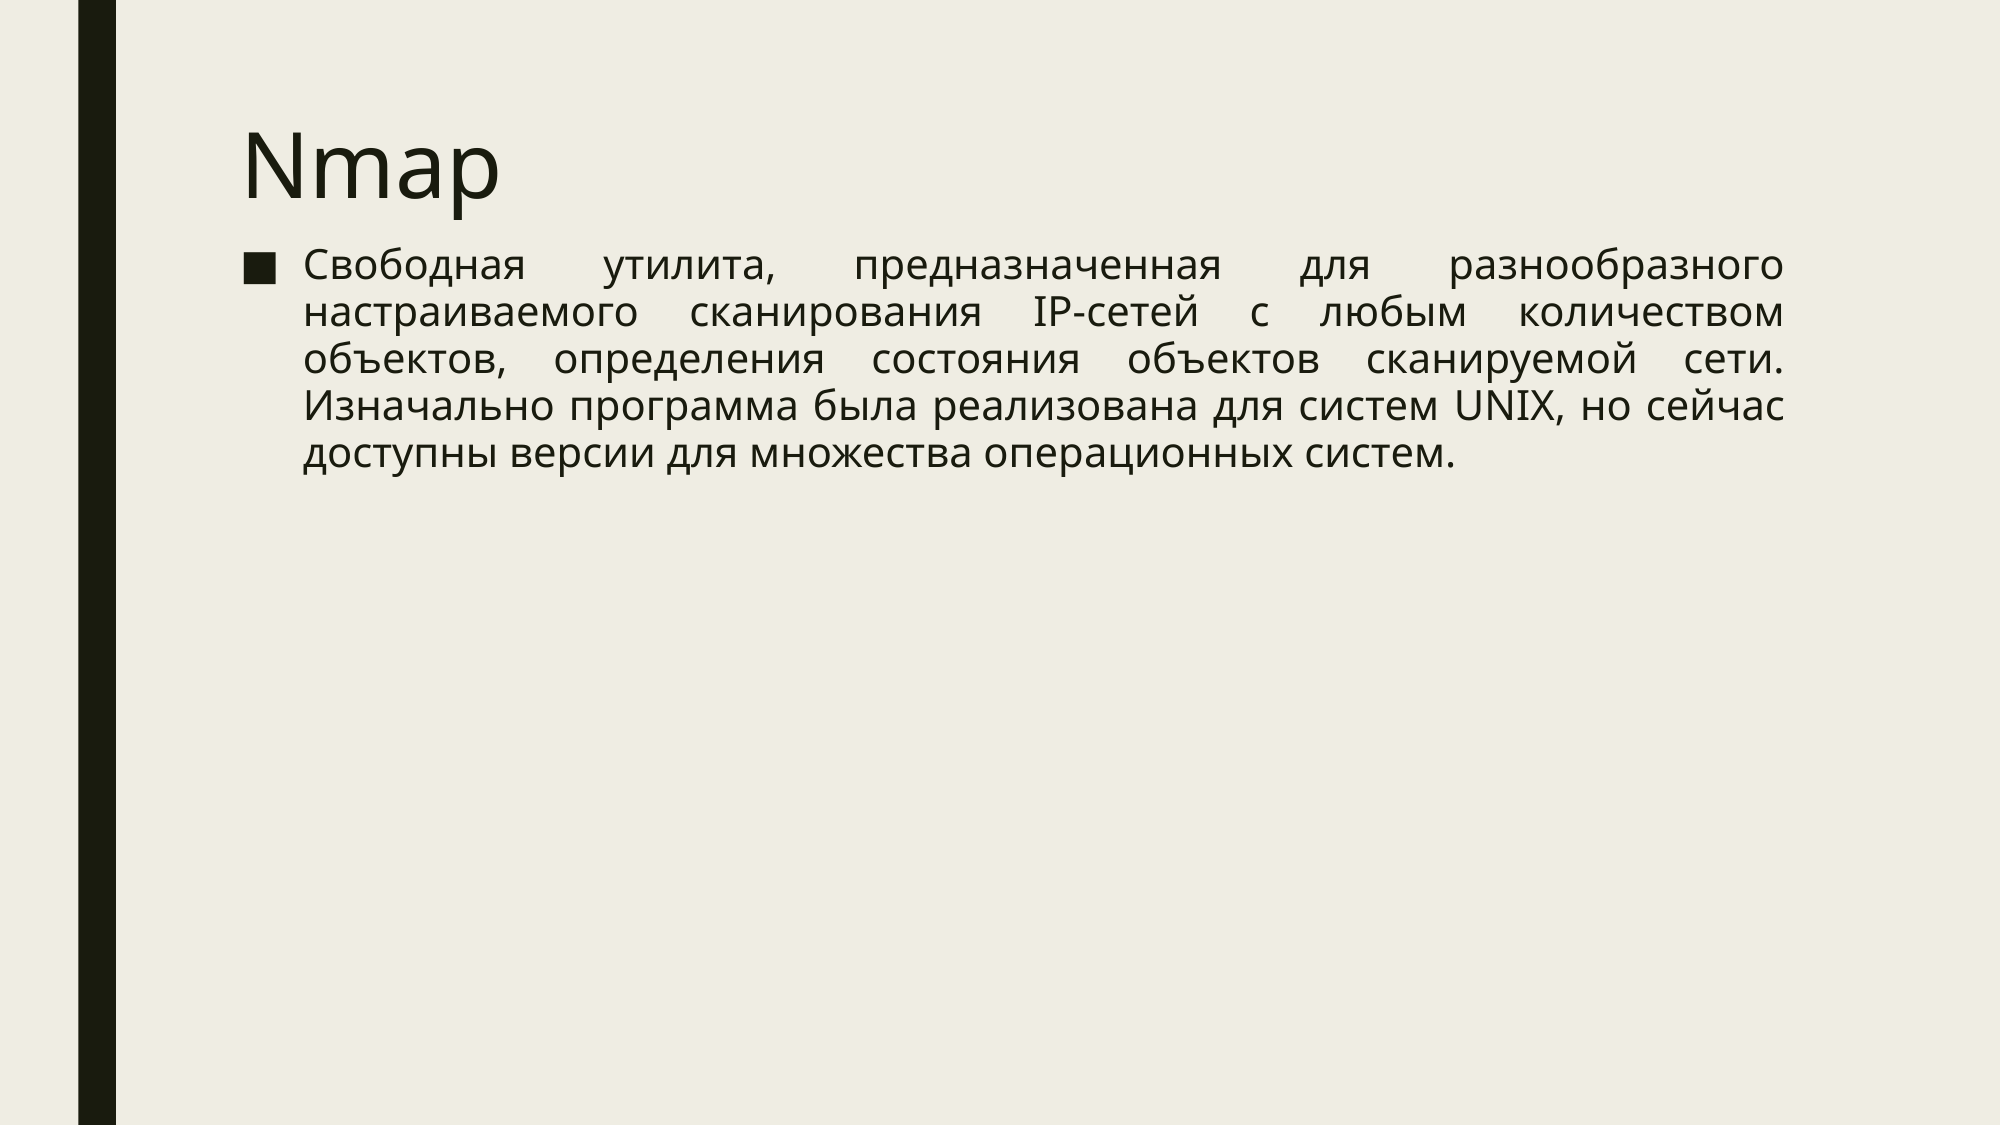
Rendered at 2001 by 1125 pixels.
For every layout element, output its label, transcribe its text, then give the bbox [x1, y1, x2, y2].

title Nmap [225, 112, 1800, 234]
list Свободная утилита, предназначенная для разнообразного настраиваемого сканирования IP-сетей с любым количеством объектов, определения состояния объектов сканируемой сети. Изначально программа была реализована для систем UNIX, но сейчас доступны версии для множества операционных систем. [225, 234, 1800, 822]
